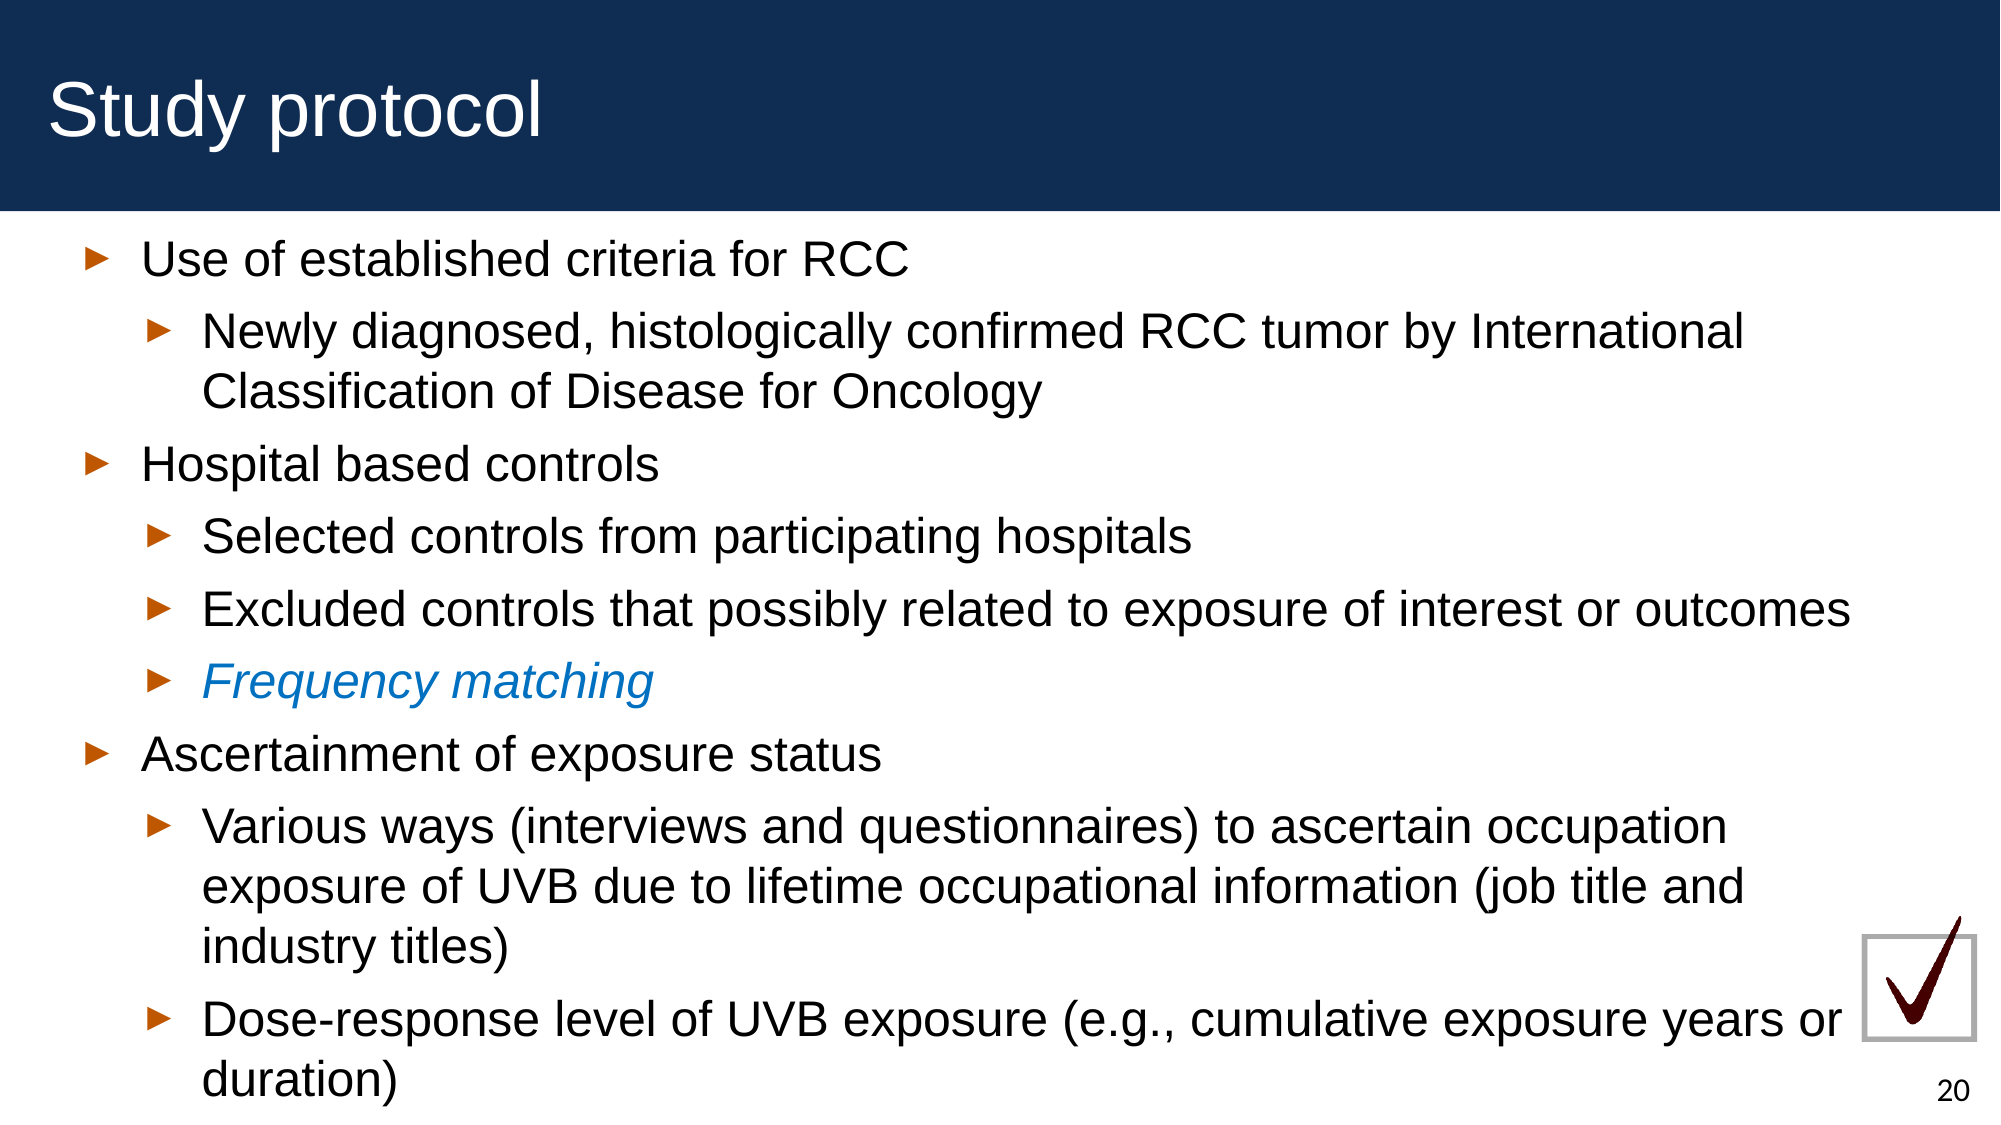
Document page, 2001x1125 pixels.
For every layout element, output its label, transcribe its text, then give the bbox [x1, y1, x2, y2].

list Use of established criteria for RCC Newly diagnosed, histologically confirmed RCC tumor by International Classification of Disease for Oncology Hospital based controls Selected controls from participating hospitals Excluded controls that possibly related to exposure of interest or outcomes Frequency matching Ascertainment of exposure status Various ways (interviews and questionnaires) to ascertain occupation exposure of UVB due to lifetime occupational information (job title and industry titles) Dose-response level of UVB exposure (e.g., cumulative exposure years or duration) [62, 218, 1938, 1100]
picture [1838, 912, 2000, 1064]
title Study protocol [32, 11, 1971, 200]
